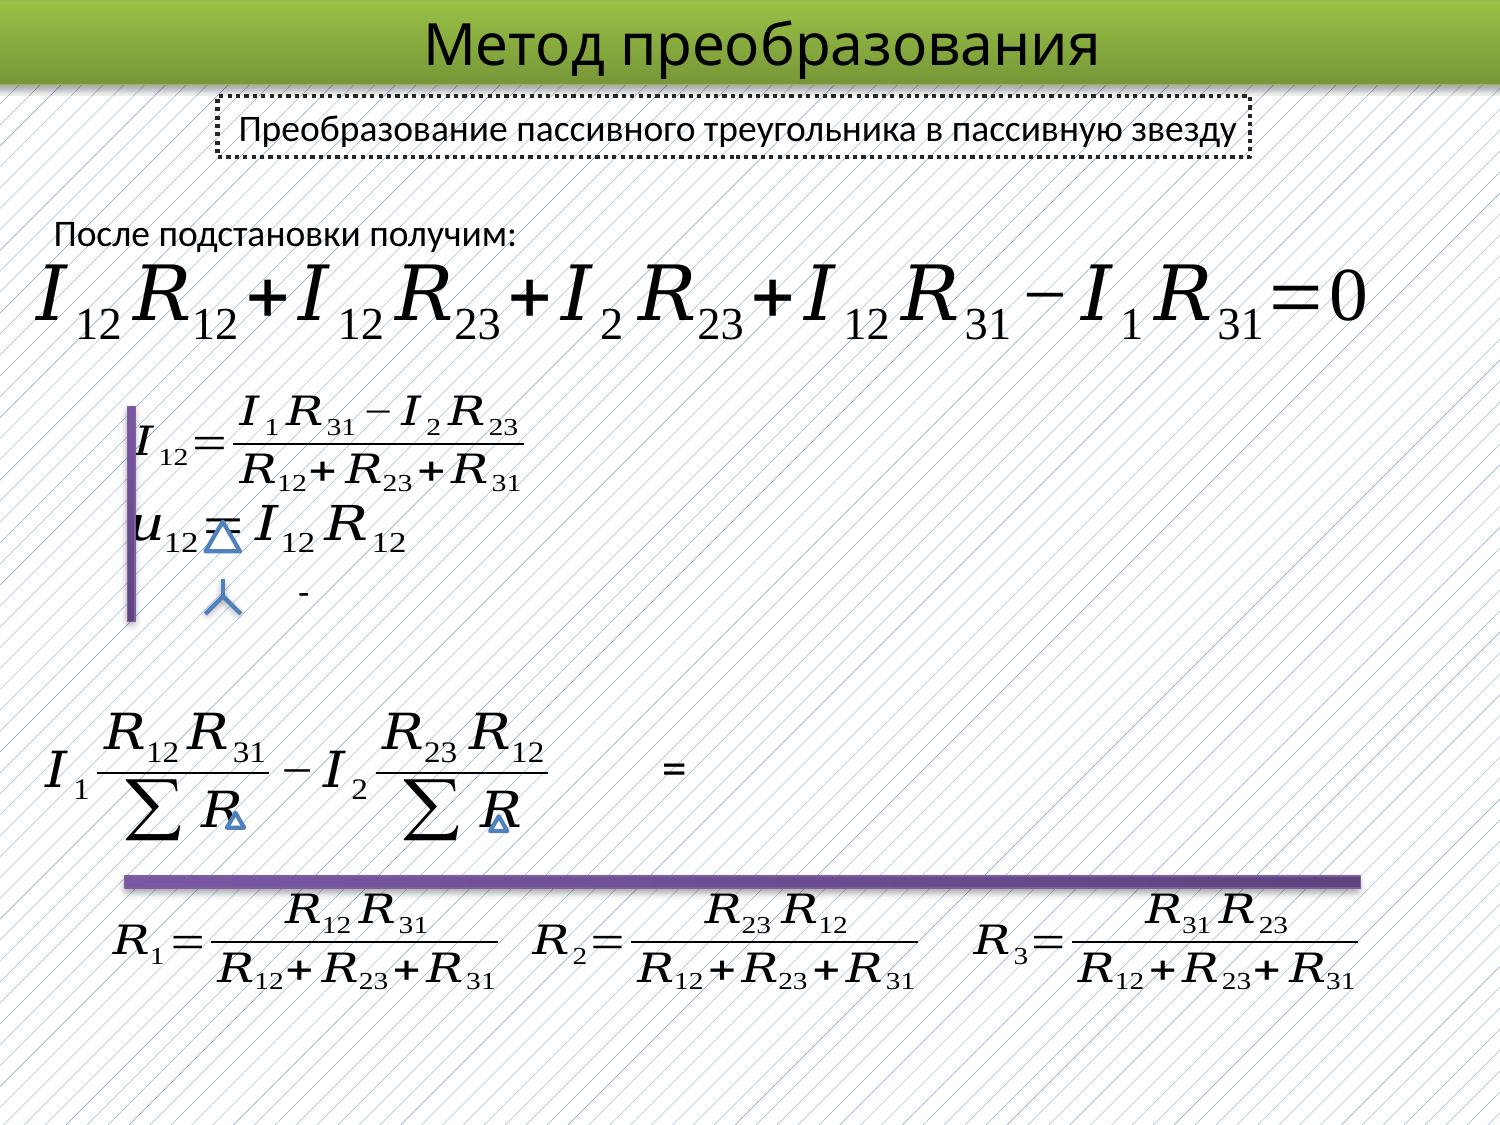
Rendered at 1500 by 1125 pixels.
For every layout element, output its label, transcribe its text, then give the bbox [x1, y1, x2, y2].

text_box [203, 519, 242, 554]
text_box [205, 578, 242, 615]
text_box Метод преобразования [0, 0, 1500, 85]
text_box [124, 875, 1361, 889]
text_box [215, 94, 223, 159]
text_box [225, 810, 246, 830]
text_box [488, 814, 510, 834]
text_box Преобразование пассивного треугольника в пассивную звезду [223, 96, 1253, 157]
text_box [127, 406, 136, 622]
text_box После подстановки получим: [38, 201, 533, 262]
